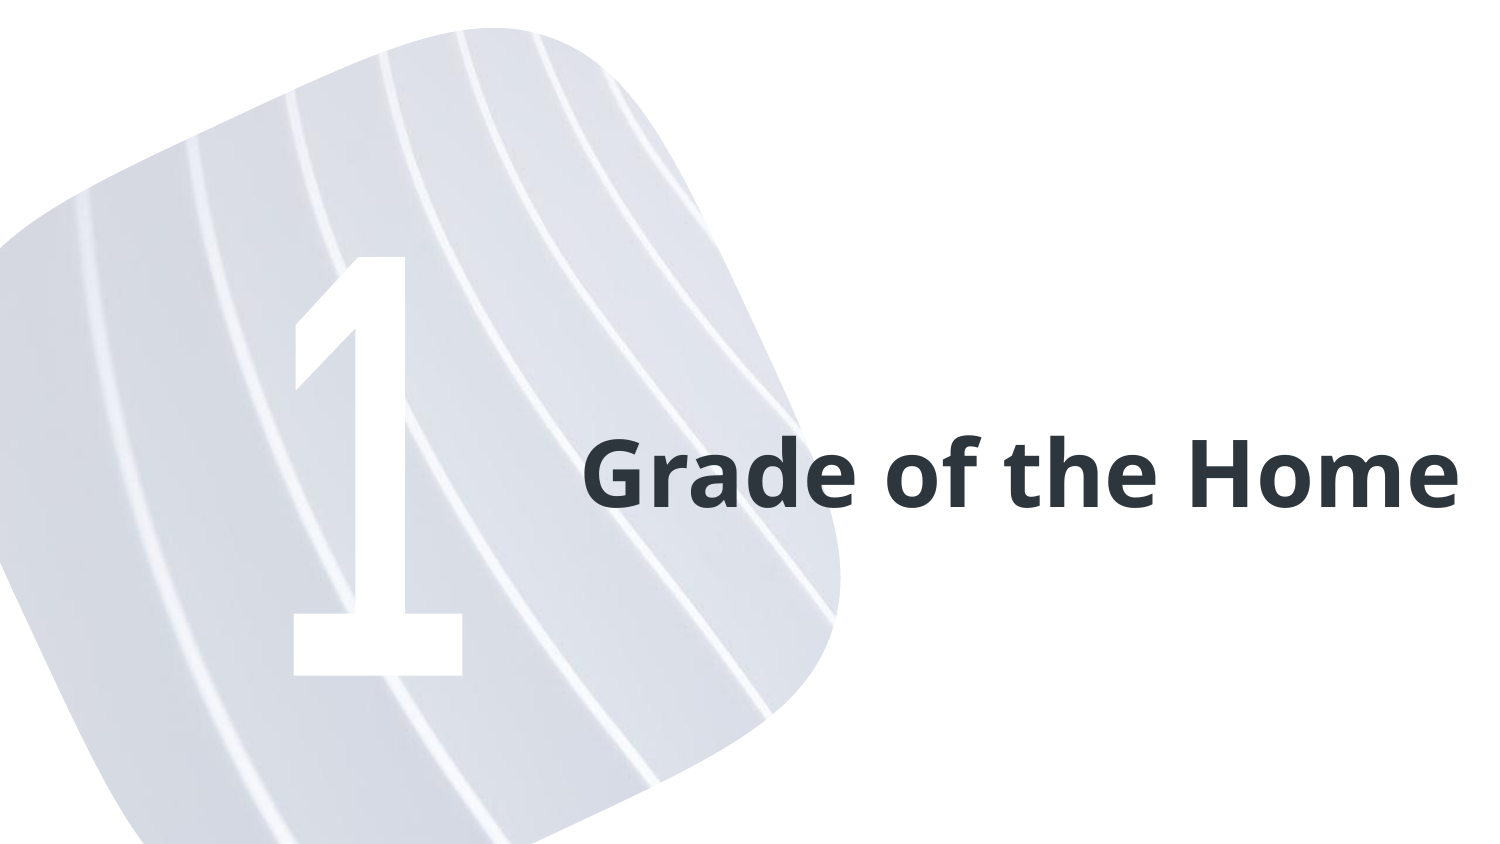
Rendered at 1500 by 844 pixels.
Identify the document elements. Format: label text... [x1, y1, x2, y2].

title Grade of the Home [564, 413, 1477, 690]
picture [0, 28, 797, 844]
